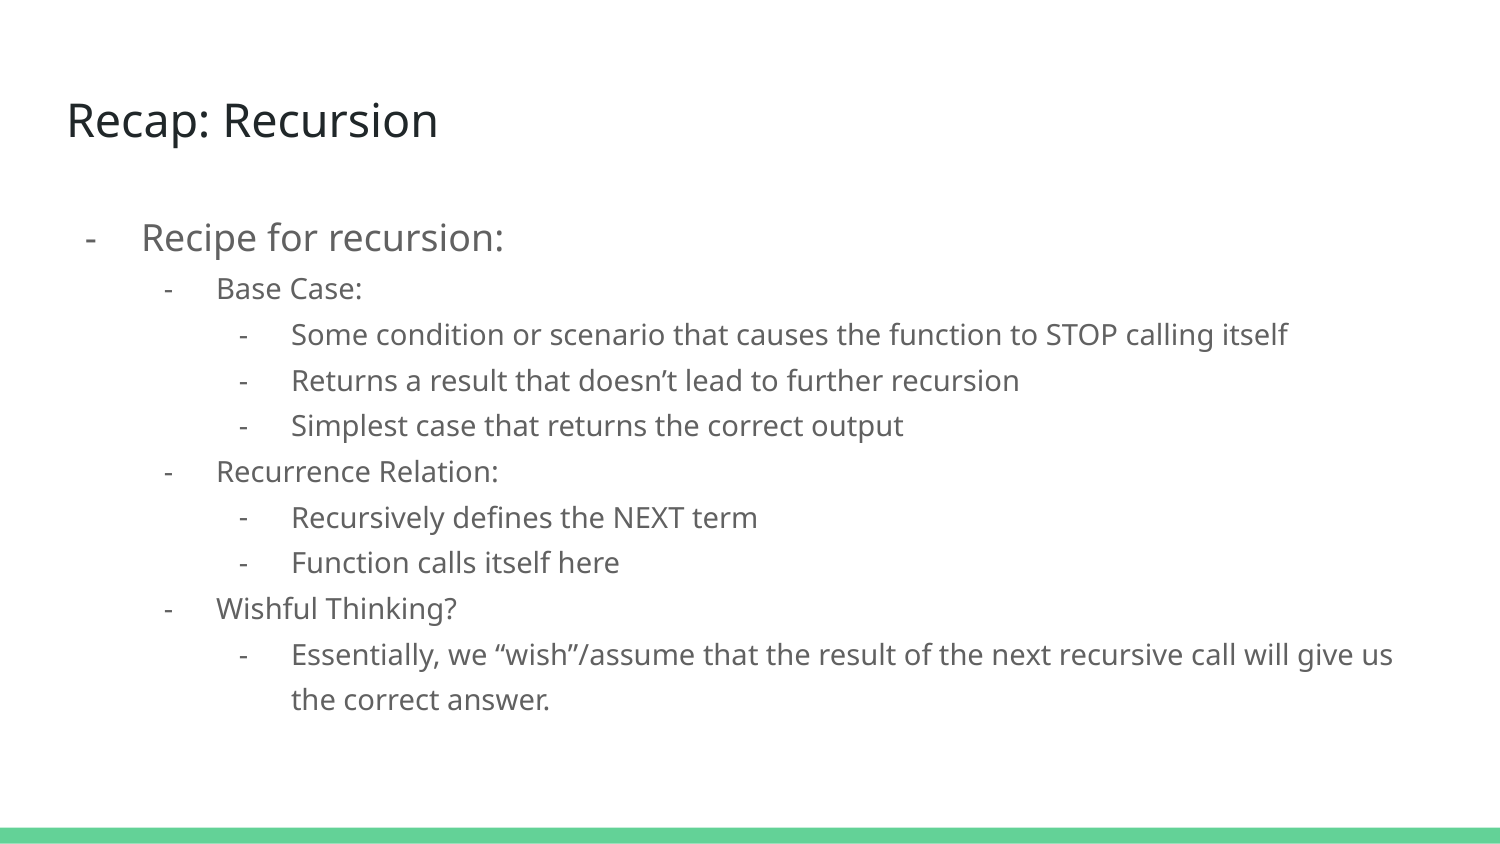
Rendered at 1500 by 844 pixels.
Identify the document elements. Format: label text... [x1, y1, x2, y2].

list Recipe for recursion: Base Case: Some condition or scenario that causes the function to STOP calling itself Returns a result that doesn’t lead to further recursion Simplest case that returns the correct output Recurrence Relation: Recursively defines the NEXT term Function calls itself here Wishful Thinking? Essentially, we “wish”/assume that the result of the next recursive call will give us the correct answer. [51, 189, 1449, 750]
title Recap: Recursion [51, 72, 1449, 167]
